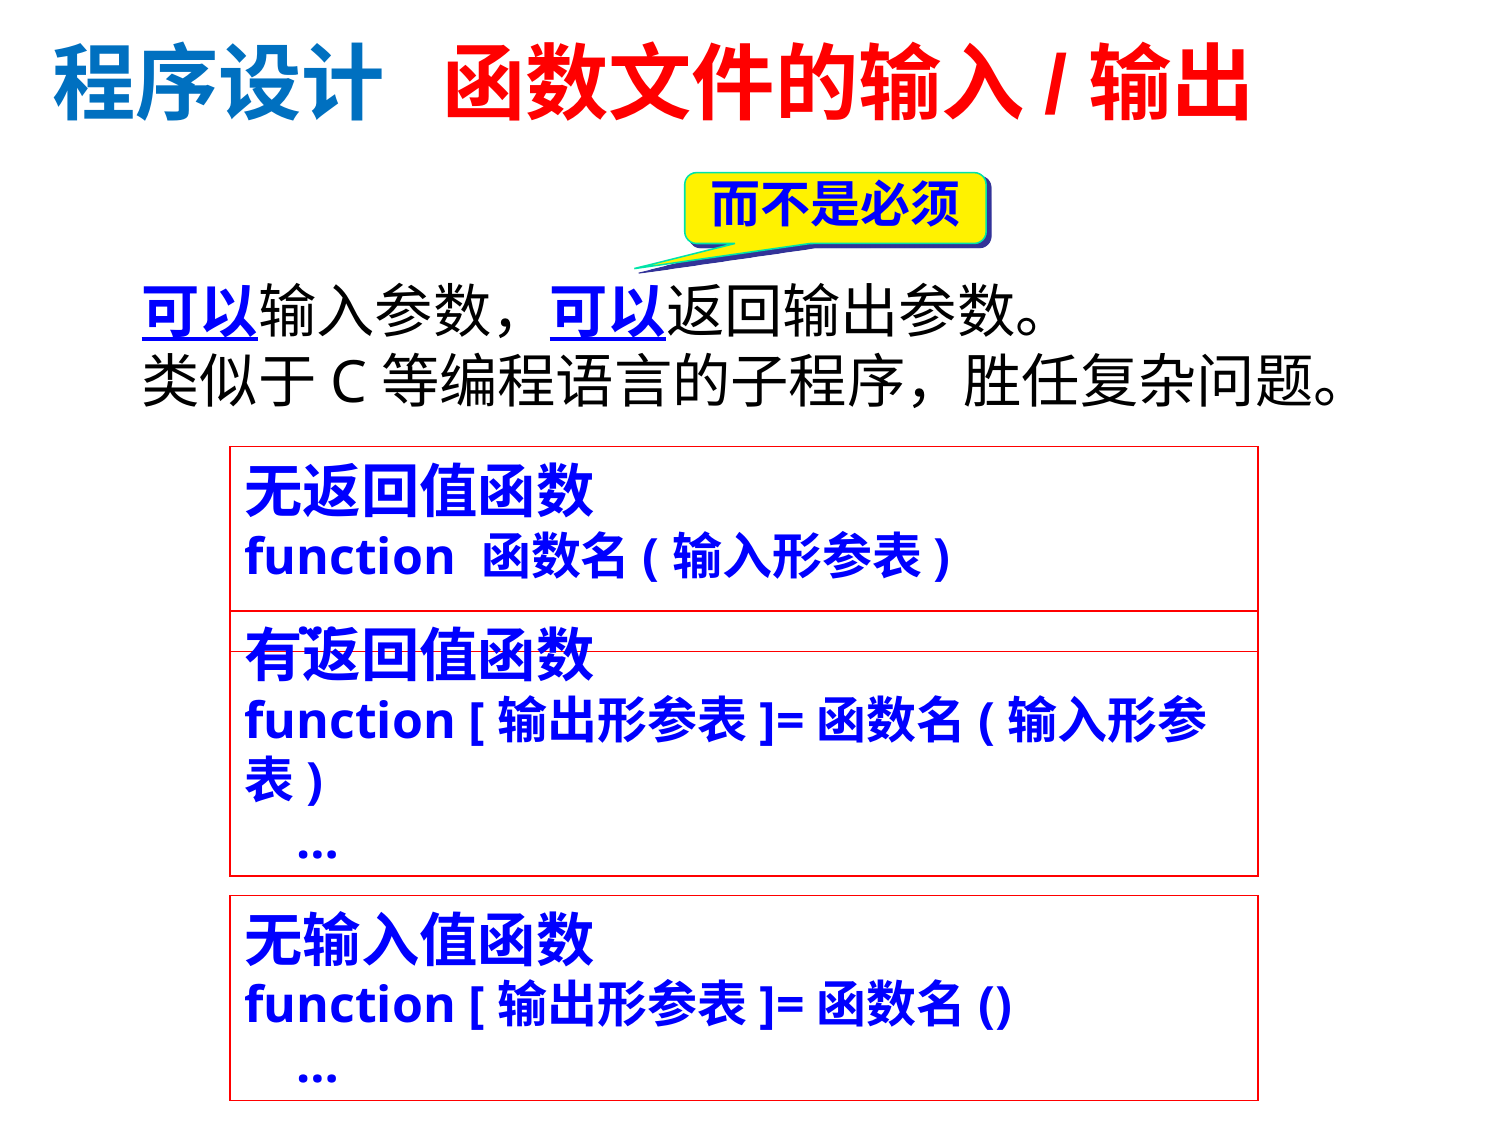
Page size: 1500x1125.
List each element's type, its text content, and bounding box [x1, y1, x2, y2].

text_box 无输入值函数 function [输出形参表]=函数名() … [230, 895, 1258, 1101]
text_box 有返回值函数 function [输出形参表]=函数名(输入形参表) … [230, 610, 1258, 877]
text_box 程序设计 函数文件的输入/输出 [37, 0, 1325, 138]
text_box 无返回值函数 function 函数名(输入形参表) … [230, 446, 1258, 610]
text_box 而不是必须 [634, 172, 987, 269]
list 可以输入参数，可以返回输出参数。 类似于C等编程语言的子程序，胜任复杂问题。 [112, 267, 1424, 457]
